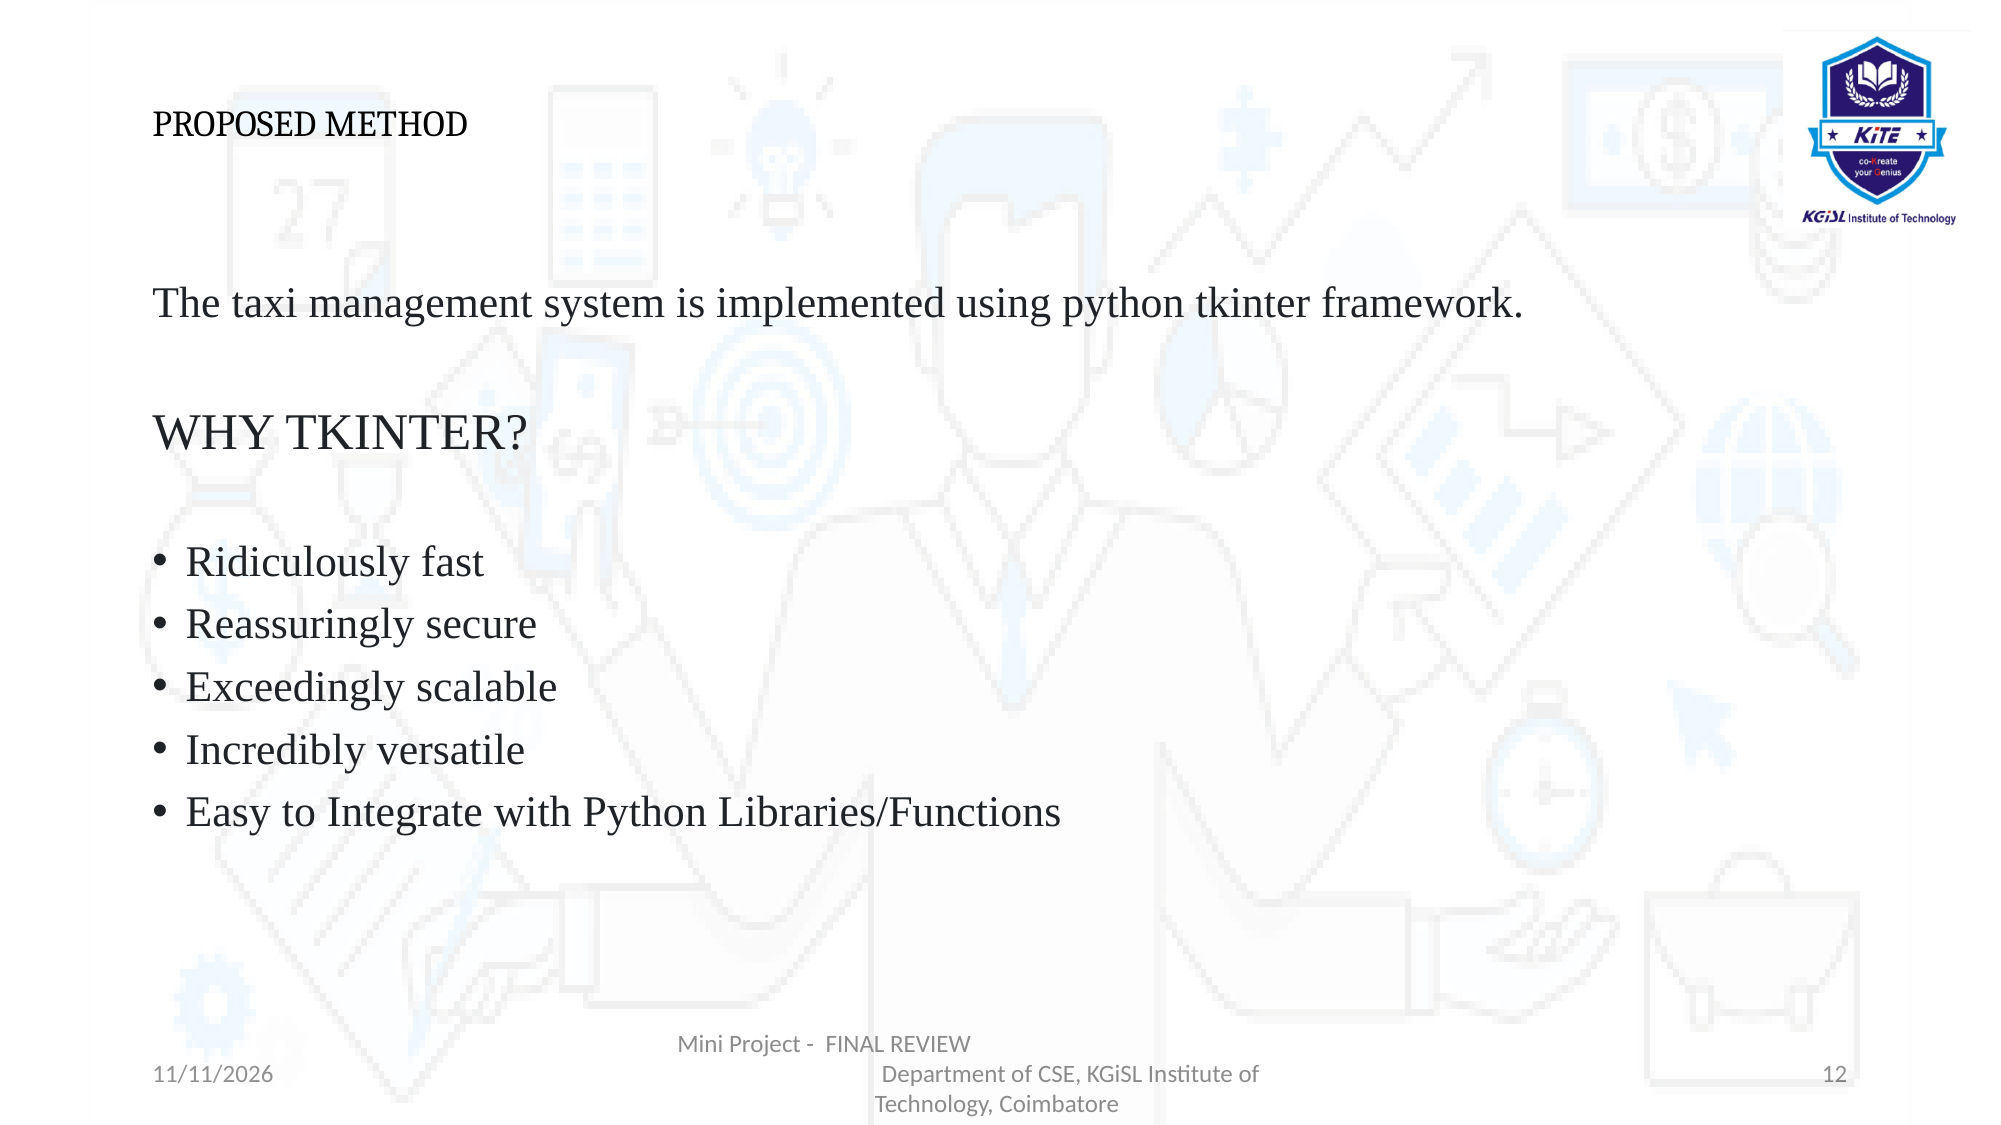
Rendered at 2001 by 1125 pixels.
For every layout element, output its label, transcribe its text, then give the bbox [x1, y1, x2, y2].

slide_number 12 [1412, 1042, 1863, 1103]
picture [1783, 30, 1971, 228]
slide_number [137, 1042, 588, 1103]
footer Mini Project - FINAL REVIEW Department of CSE, KGiSL Institute of Technology, Coimbatore [662, 1042, 1338, 1103]
title PROPOSED METHOD [137, 59, 1783, 204]
list The taxi management system is implemented using python tkinter framework. WHY TKINTER? Ridiculously fast Reassuringly secure Exceedingly scalable Incredibly versatile Easy to Integrate with Python Libraries/Functions [137, 204, 1863, 1125]
